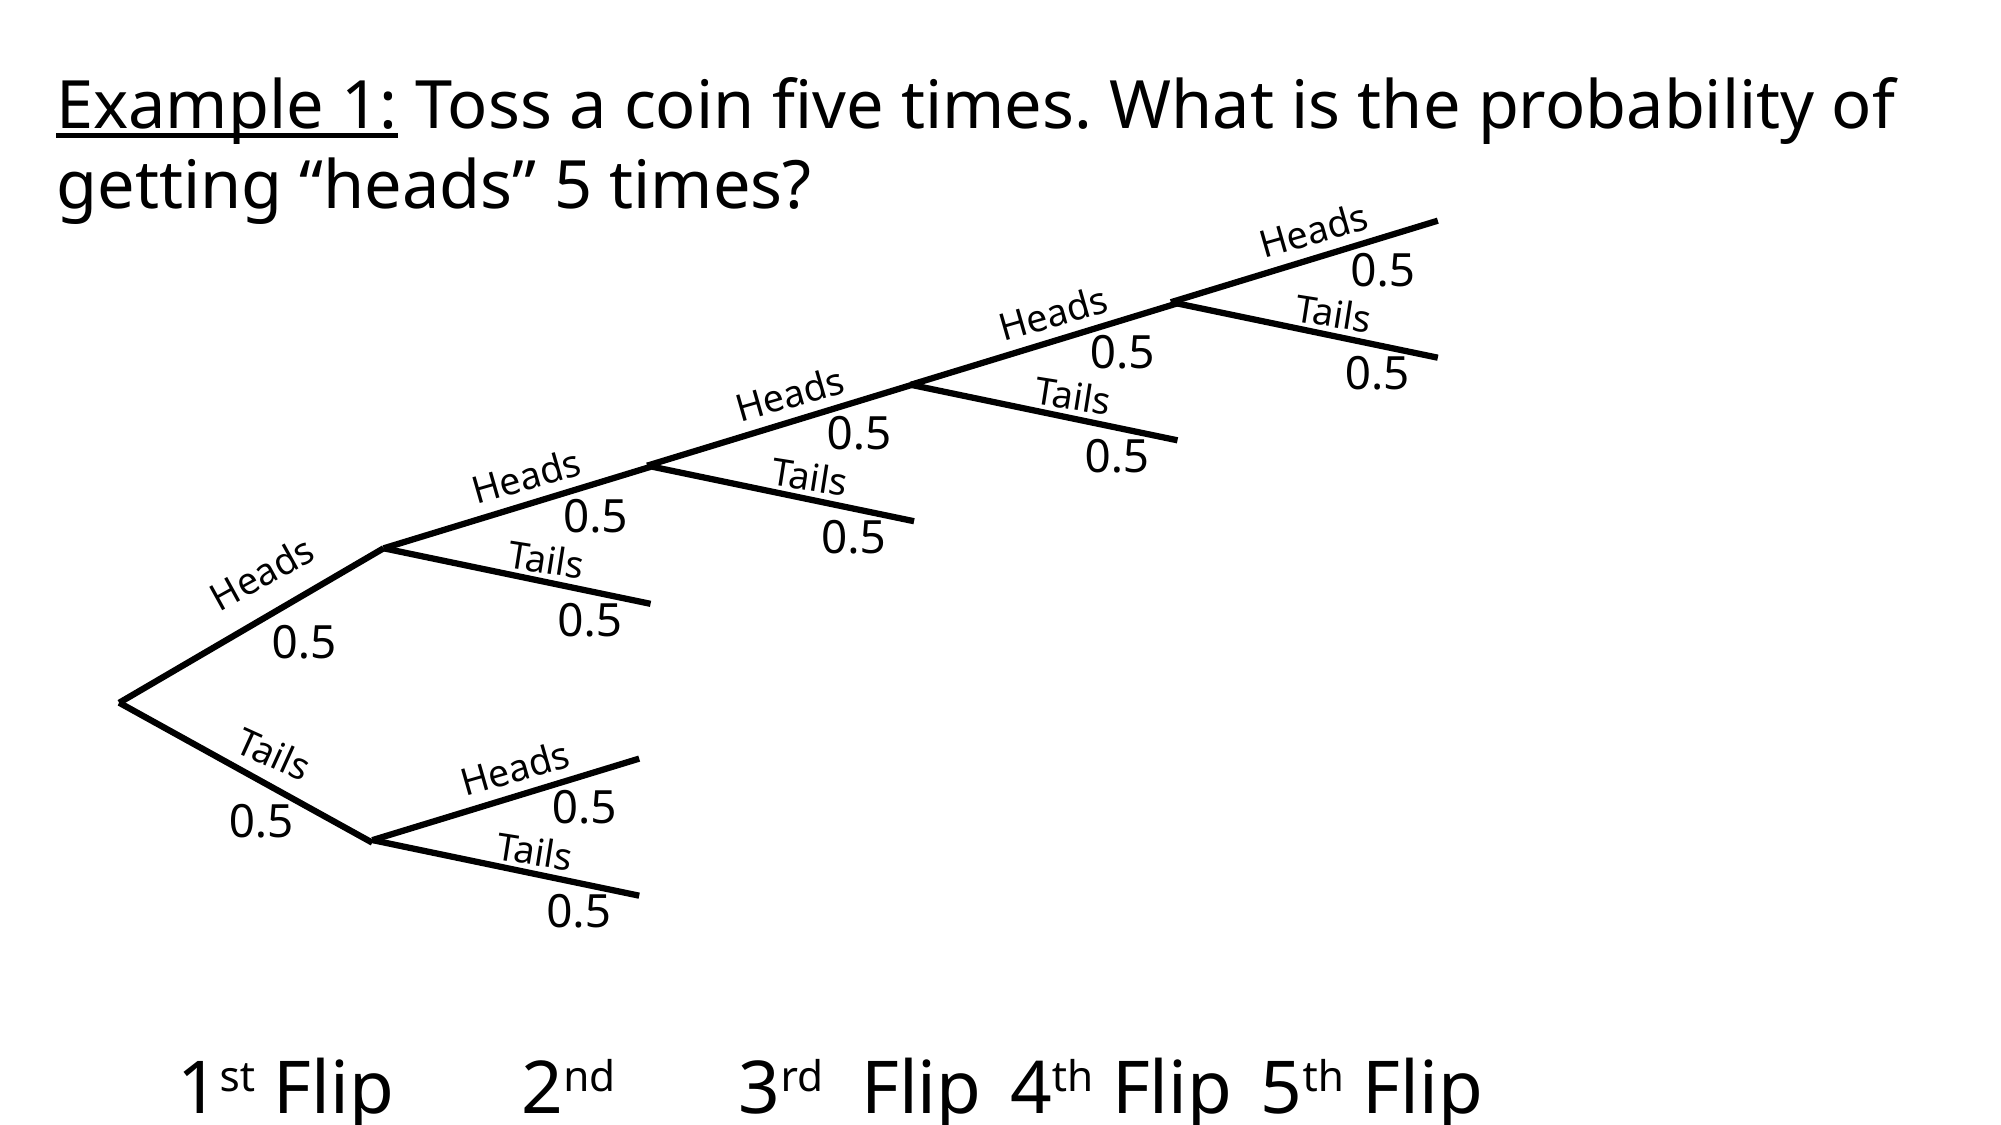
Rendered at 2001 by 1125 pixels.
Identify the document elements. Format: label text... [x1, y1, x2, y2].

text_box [383, 445, 654, 654]
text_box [910, 281, 1181, 490]
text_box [647, 362, 918, 571]
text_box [1170, 199, 1441, 408]
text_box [372, 737, 643, 946]
text_box Example 1: Toss a coin five times. What is the probability of getting “heads” 5 times? [41, 54, 1985, 229]
text_box 4th Flip [981, 1032, 1232, 1125]
text_box 3rd Flip [720, 1032, 981, 1125]
text_box 5th Flip [1232, 1032, 1512, 1125]
text_box 2nd Flip [438, 1032, 718, 1125]
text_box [119, 542, 384, 856]
text_box 1st Flip [159, 1032, 413, 1125]
